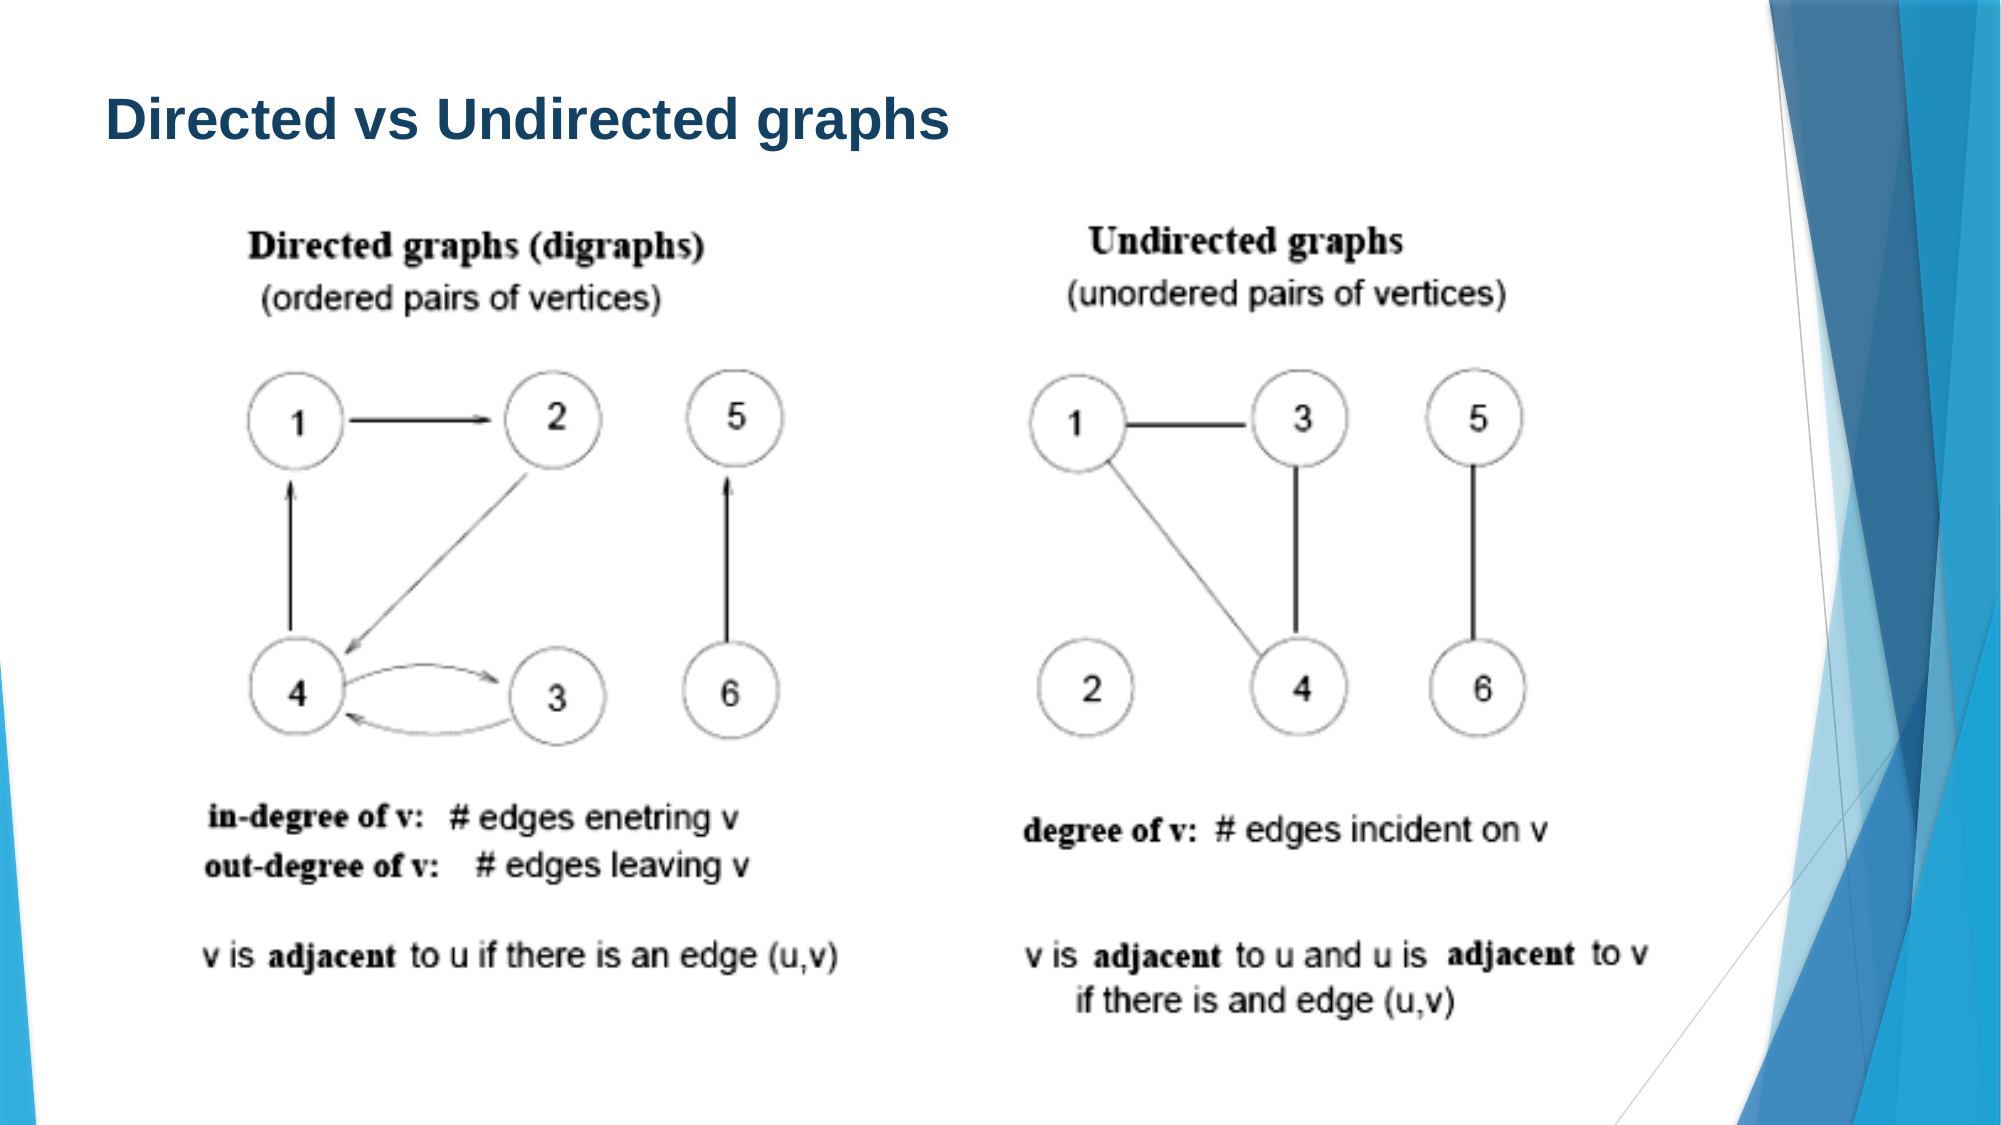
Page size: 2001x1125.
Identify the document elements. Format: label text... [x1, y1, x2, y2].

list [194, 192, 1665, 1052]
text_box Directed vs Undirected graphs [90, 74, 967, 159]
